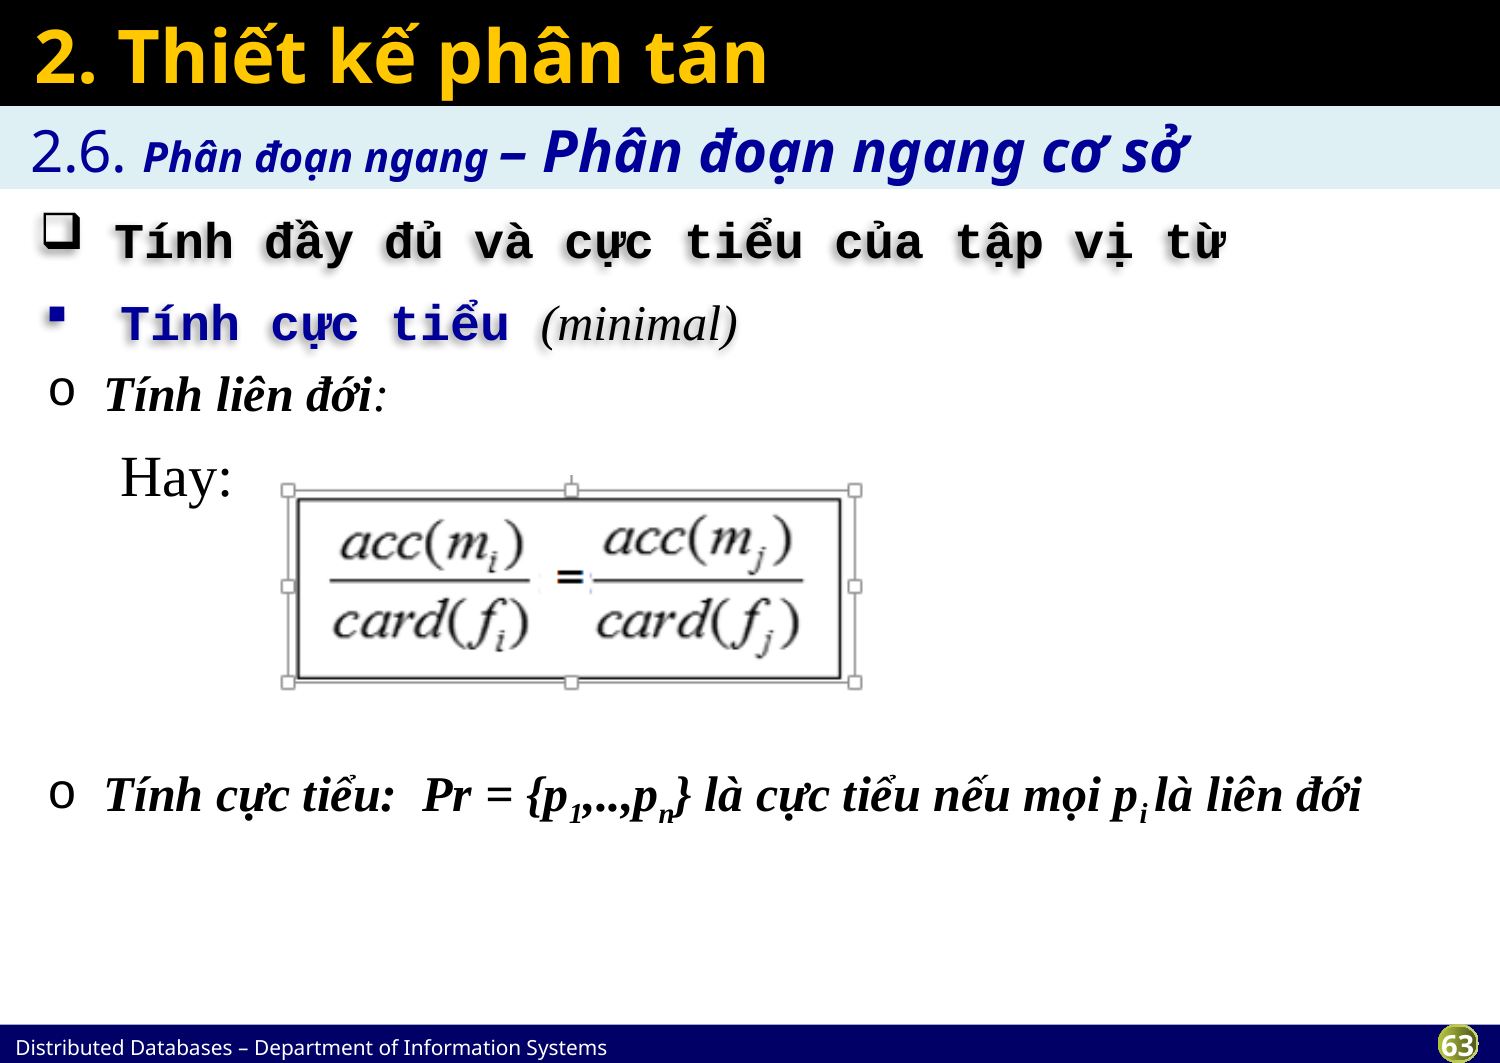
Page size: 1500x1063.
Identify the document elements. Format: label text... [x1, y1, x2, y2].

text_box Tính cực tiểu: Pr = {p1,..,pn} là cực tiểu nếu mọi pi là liên đới [32, 754, 1383, 838]
title 2. Thiết kế phân tán [19, 1, 1486, 106]
picture [277, 475, 881, 697]
text_box Hay: [106, 430, 250, 516]
text_box Tính đầy đủ và cực tiểu của tập vị từ [24, 200, 1240, 276]
text_box Tính cực tiểu (minimal) [30, 283, 754, 359]
list 2.6. Phân đoạn ngang – Phân đoạn ngang cơ sở [0, 106, 1500, 189]
text_box Tính liên đới: [32, 354, 1383, 429]
